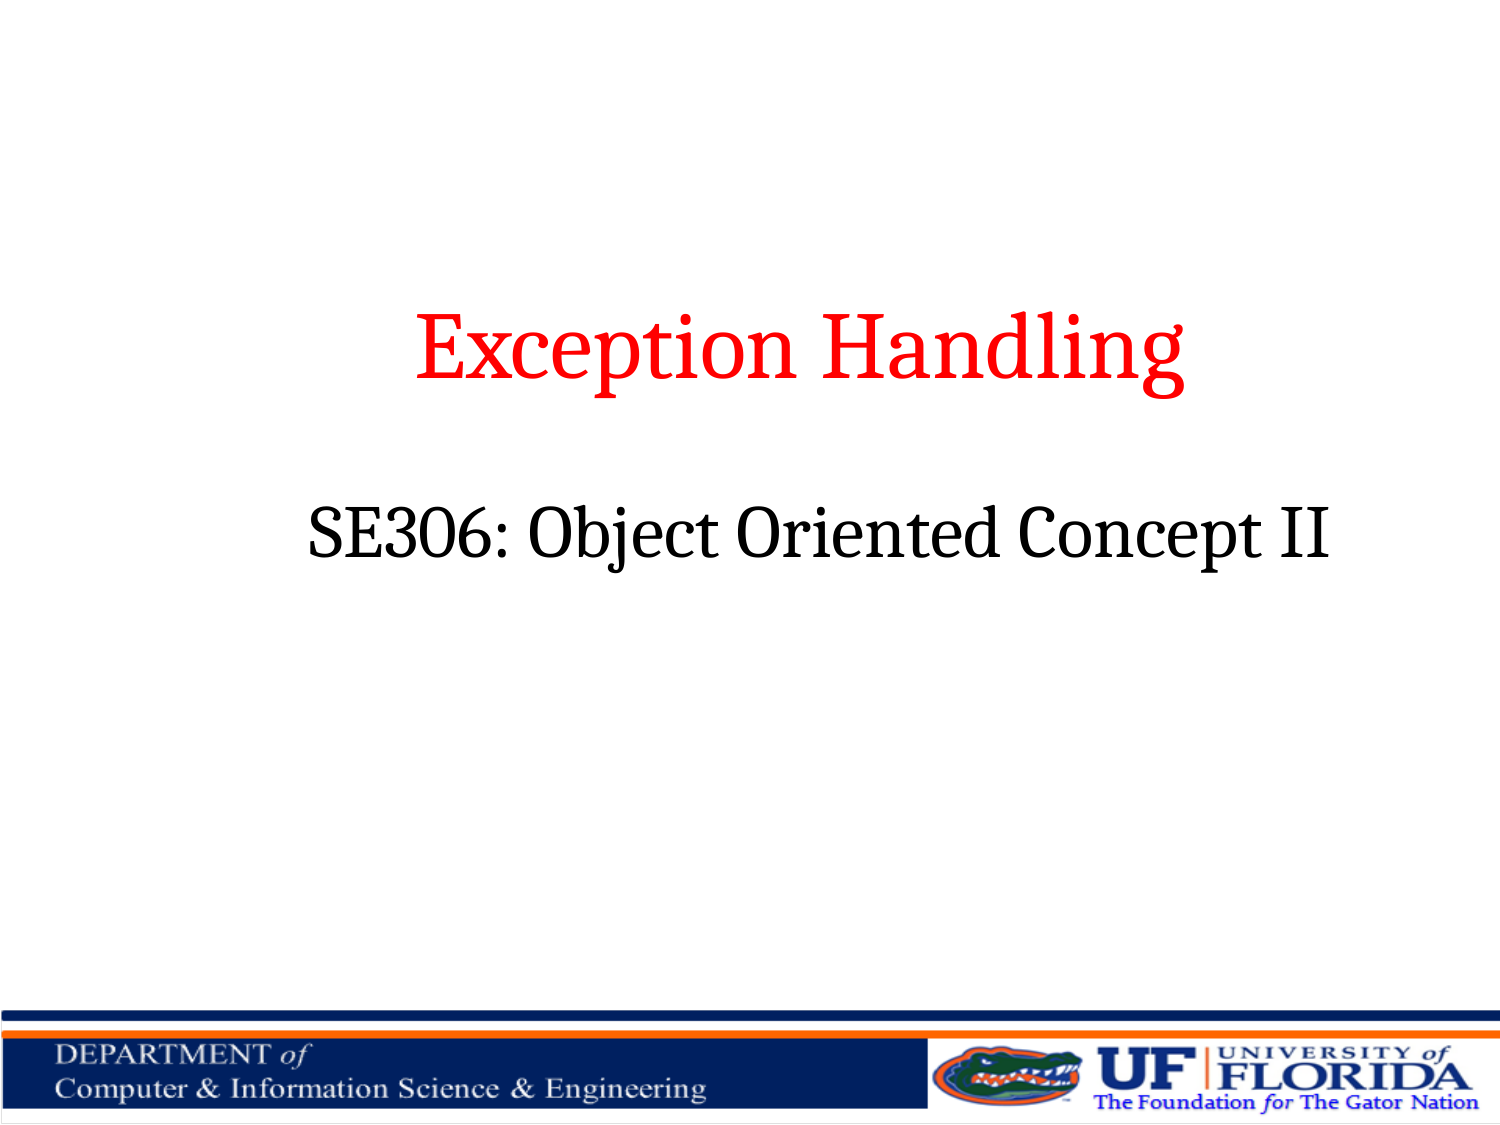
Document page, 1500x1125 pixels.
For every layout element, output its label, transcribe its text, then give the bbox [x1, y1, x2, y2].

text_box SE306: Object Oriented Concept II [150, 474, 1475, 580]
text_box Exception Handling [137, 275, 1463, 405]
picture [0, 1009, 1500, 1125]
